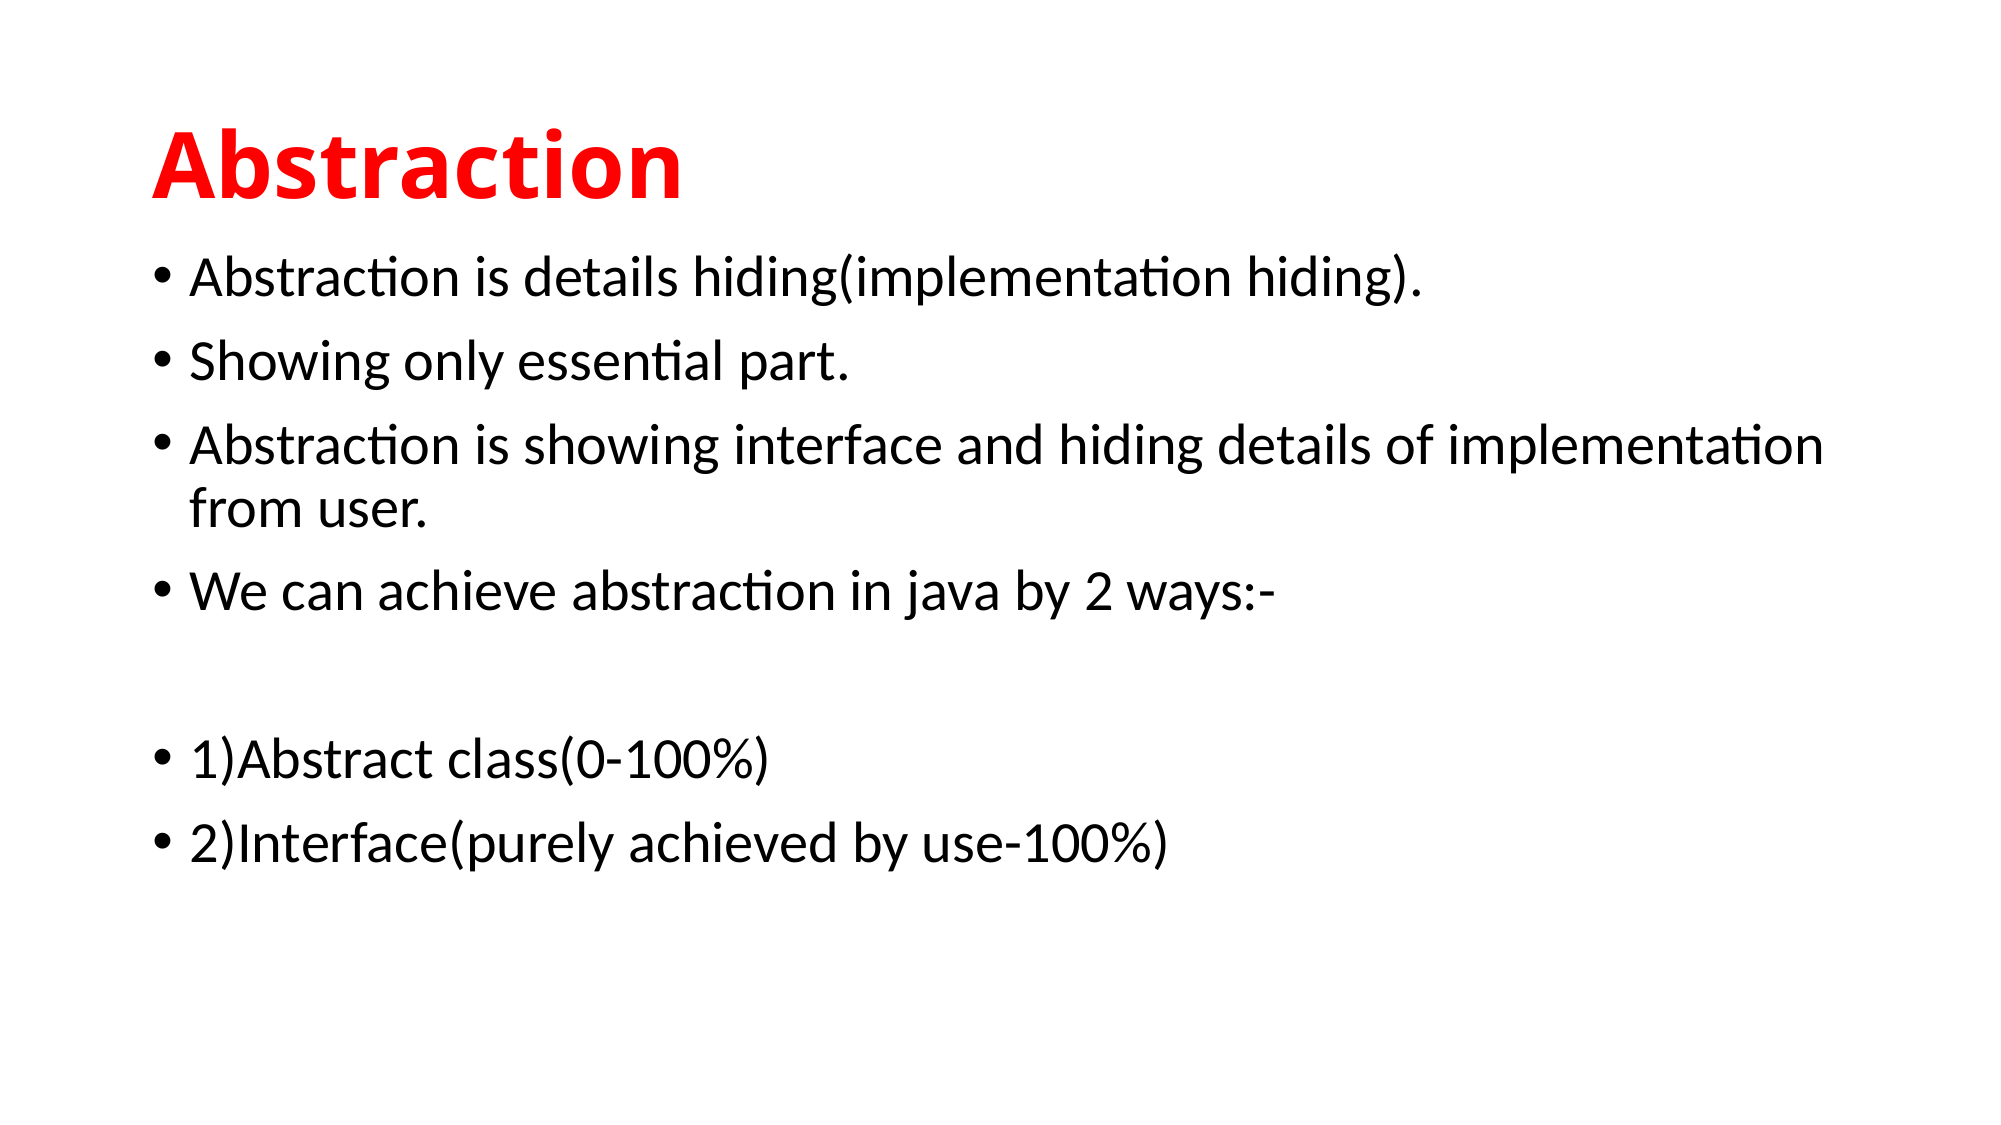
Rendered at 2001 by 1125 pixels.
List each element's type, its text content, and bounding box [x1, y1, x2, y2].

title Abstraction [137, 59, 1863, 238]
list Abstraction is details hiding(implementation hiding). Showing only essential part. Abstraction is showing interface and hiding details of implementation from user. We can achieve abstraction in java by 2 ways:- 1)Abstract class(0-100%) 2)Interface(purely achieved by use-100%) [137, 238, 1863, 1026]
